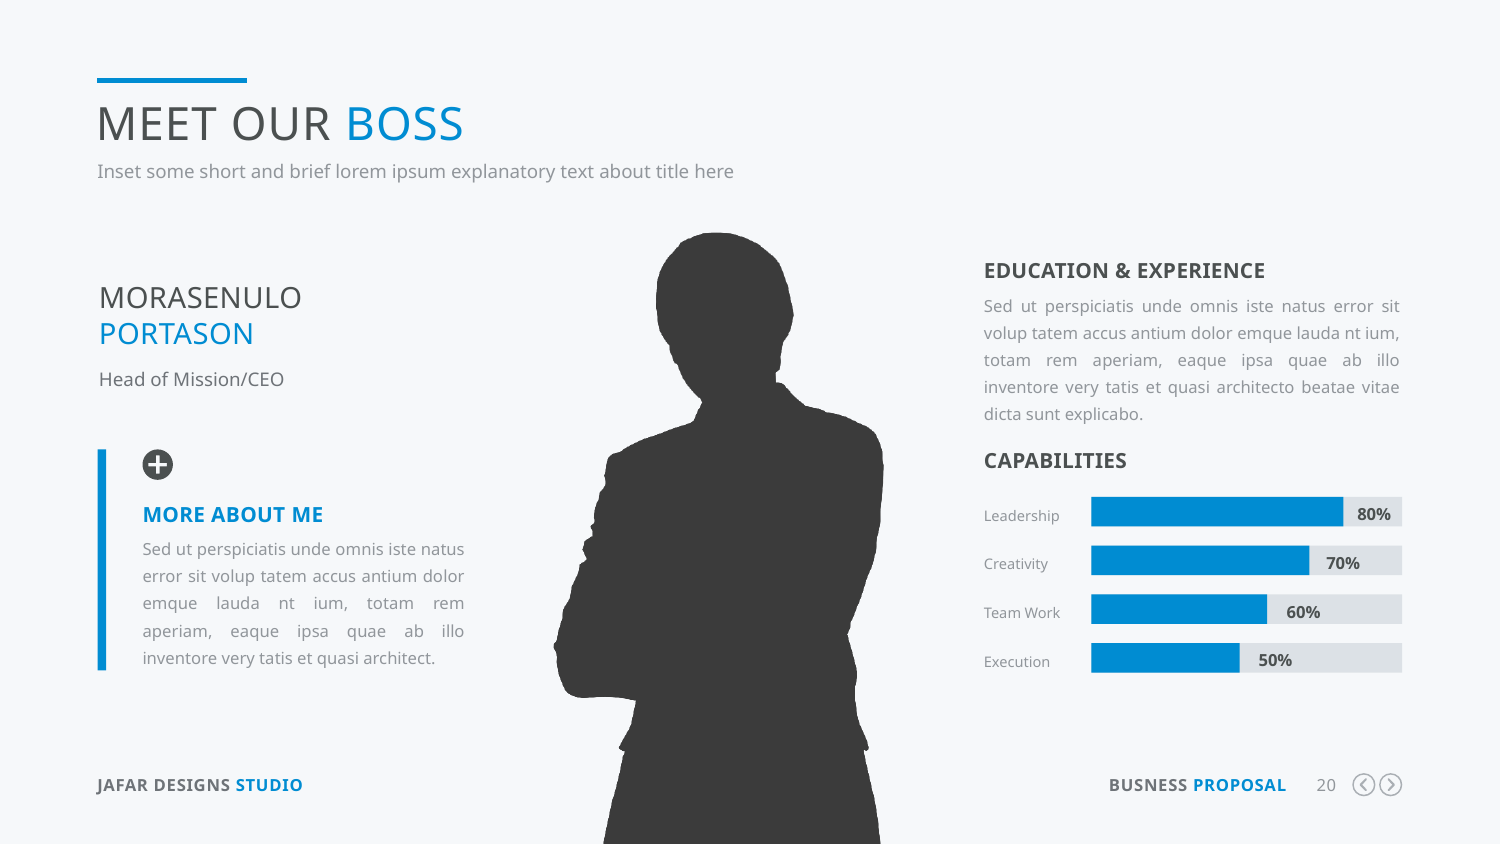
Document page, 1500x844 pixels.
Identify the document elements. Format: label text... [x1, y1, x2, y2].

text_box MORASENULO PORTASON [98, 279, 464, 351]
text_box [97, 449, 466, 671]
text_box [983, 255, 1401, 395]
list Inset some short and brief lorem ipsum explanatory text about title here [97, 157, 1403, 181]
list Meet Our boss [95, 94, 1401, 158]
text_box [983, 445, 1403, 673]
text_box Head of Mission/CEO [98, 363, 466, 391]
picture [526, 217, 945, 844]
